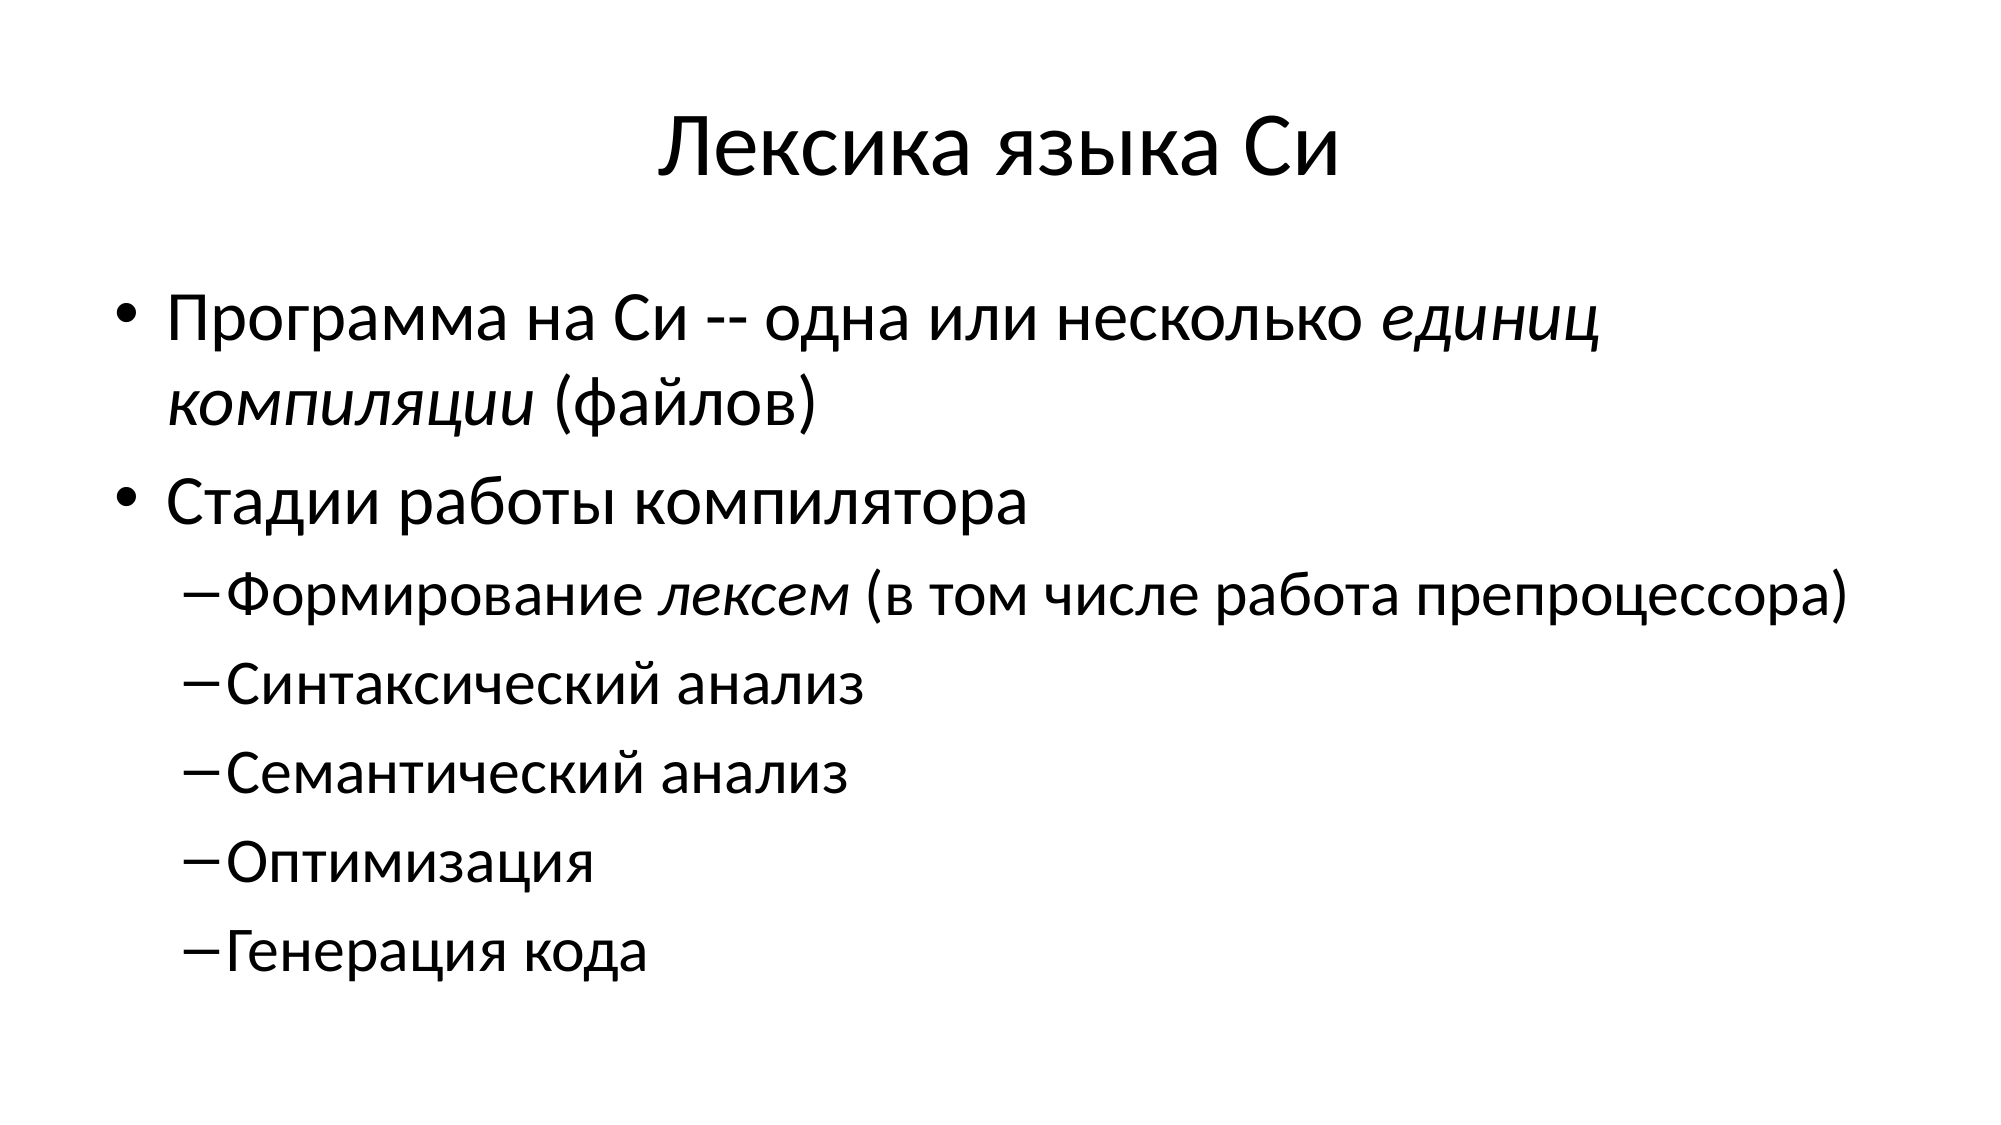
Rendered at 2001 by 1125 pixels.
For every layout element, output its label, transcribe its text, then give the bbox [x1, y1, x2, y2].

title Лексика языка Си [99, 45, 1900, 233]
list Программа на Си -- одна или несколько единиц компиляции (файлов) Стадии работы компилятора Формирование лексем (в том числе работа препроцессора) Синтаксический анализ Семантический анализ Оптимизация Генерация кода [99, 262, 1900, 1005]
